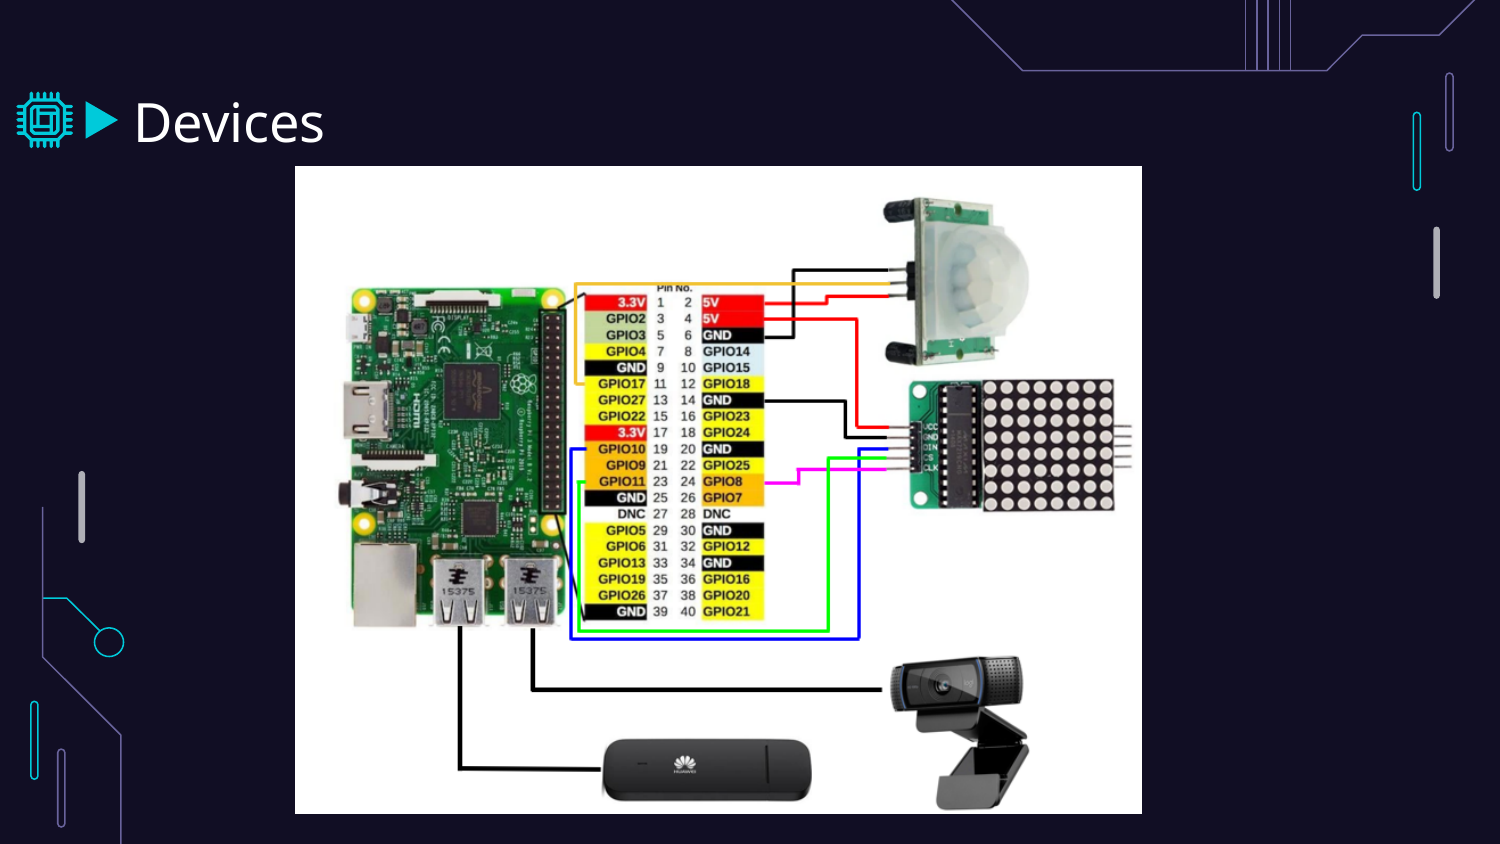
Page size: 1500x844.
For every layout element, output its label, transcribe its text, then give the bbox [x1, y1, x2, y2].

title Devices [118, 72, 1382, 167]
picture [294, 166, 1142, 815]
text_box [15, 91, 74, 149]
